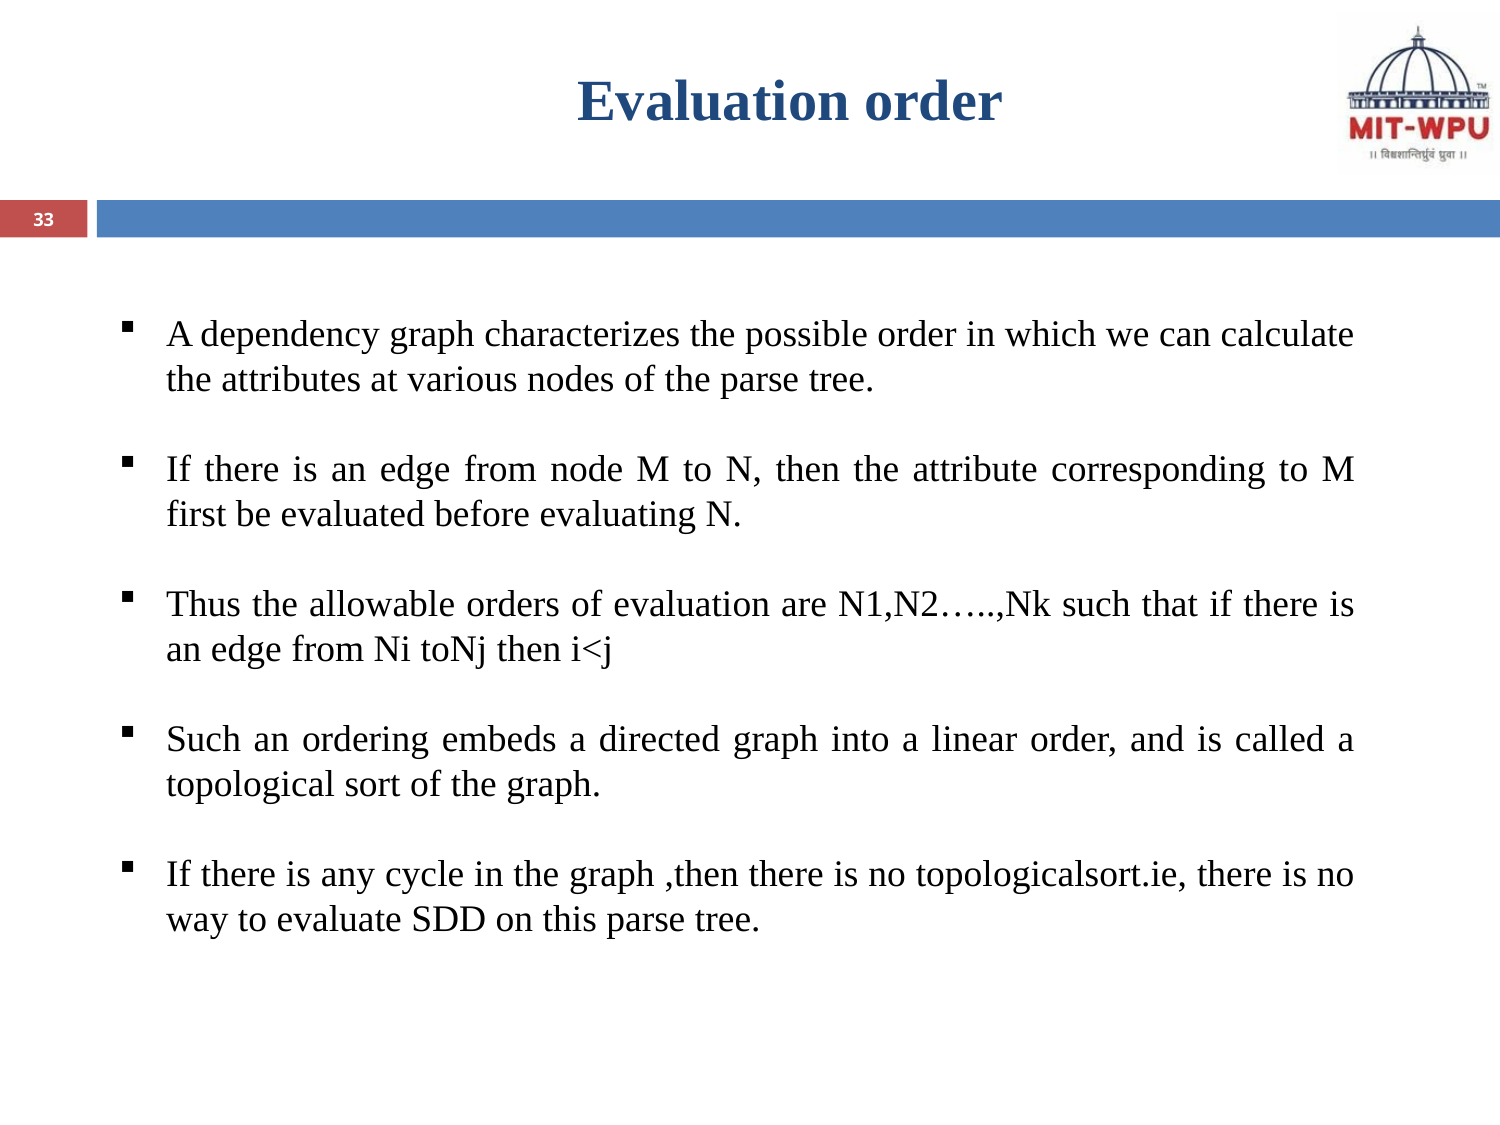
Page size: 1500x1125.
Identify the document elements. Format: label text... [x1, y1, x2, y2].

picture [1337, 12, 1500, 175]
text_box A dependency graph characterizes the possible order in which we can calculate the attributes at various nodes of the parse tree. If there is an edge from node M to N, then the attribute corresponding to M first be evaluated before evaluating N. Thus the allowable orders of evaluation are N1,N2…..,Nk such that if there is an edge from Ni toNj then i<j Such an ordering embeds a directed graph into a linear order, and is called a topological sort of the graph. If there is any cycle in the graph ,then there is no topologicalsort.ie, there is no way to evaluate SDD on this parse tree. [104, 301, 1372, 982]
slide_number 33 [0, 200, 88, 241]
title Evaluation order [121, 16, 1459, 179]
